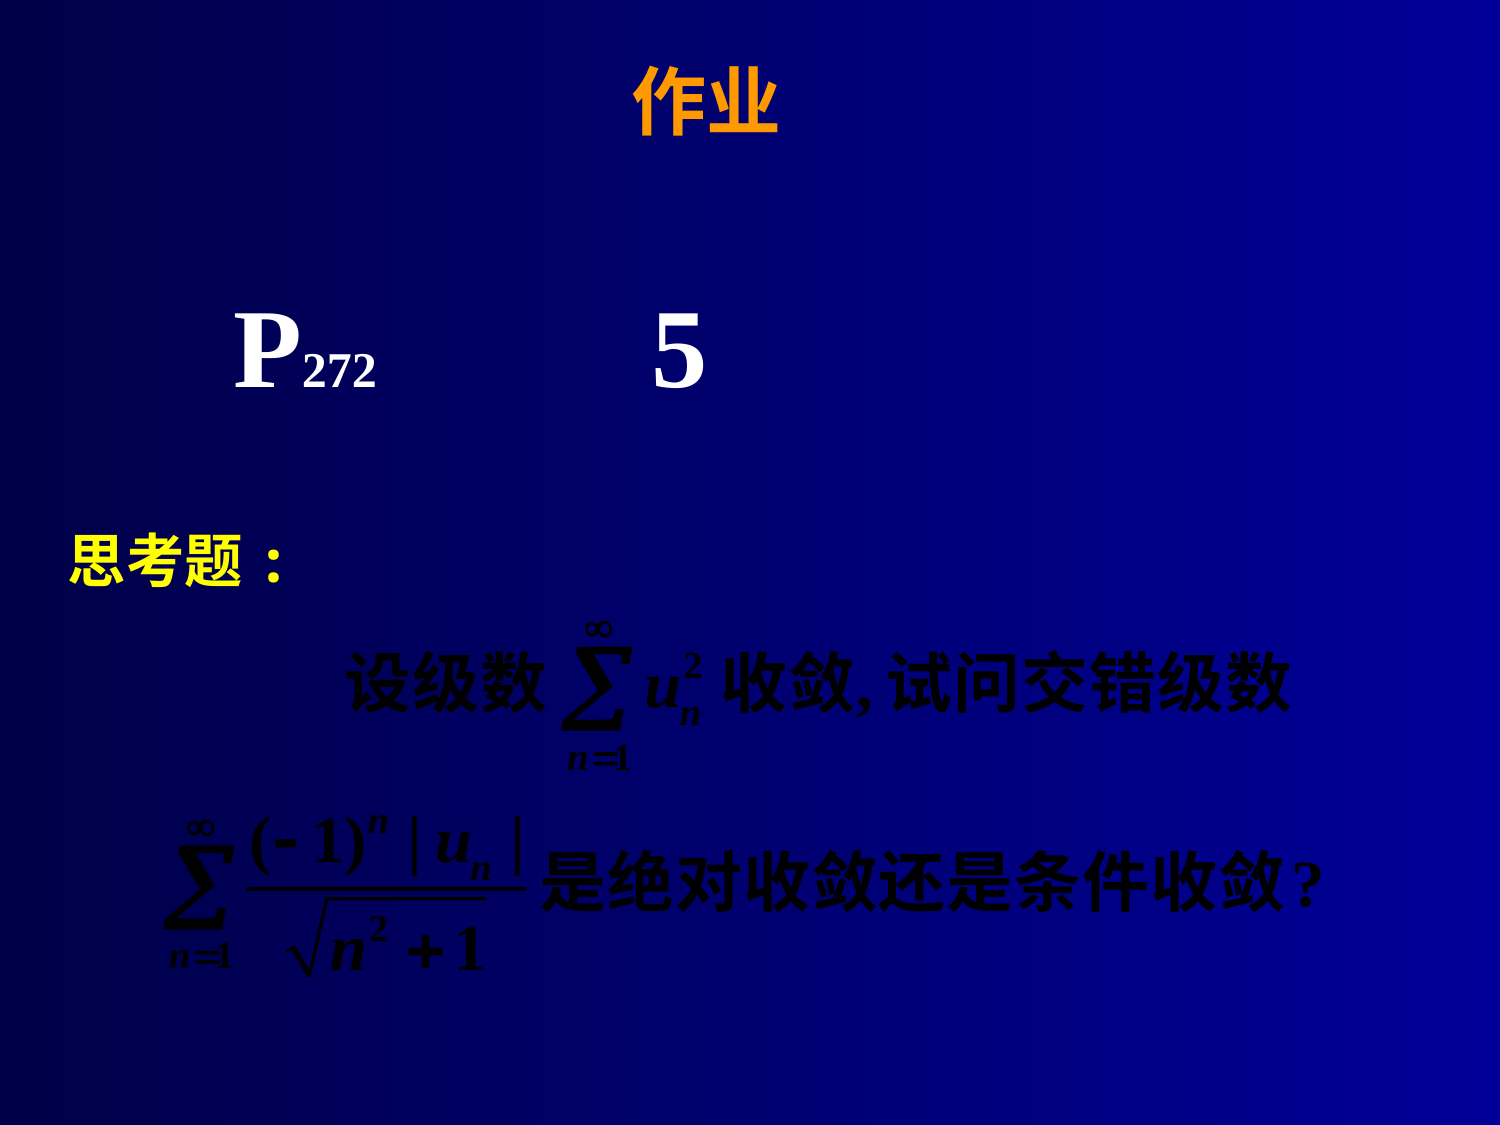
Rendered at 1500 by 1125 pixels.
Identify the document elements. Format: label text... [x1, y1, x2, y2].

text_box 思考题: [53, 521, 316, 597]
text_box P272 5 [218, 267, 1131, 417]
title 作业 [599, 37, 813, 163]
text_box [135, 596, 1356, 992]
